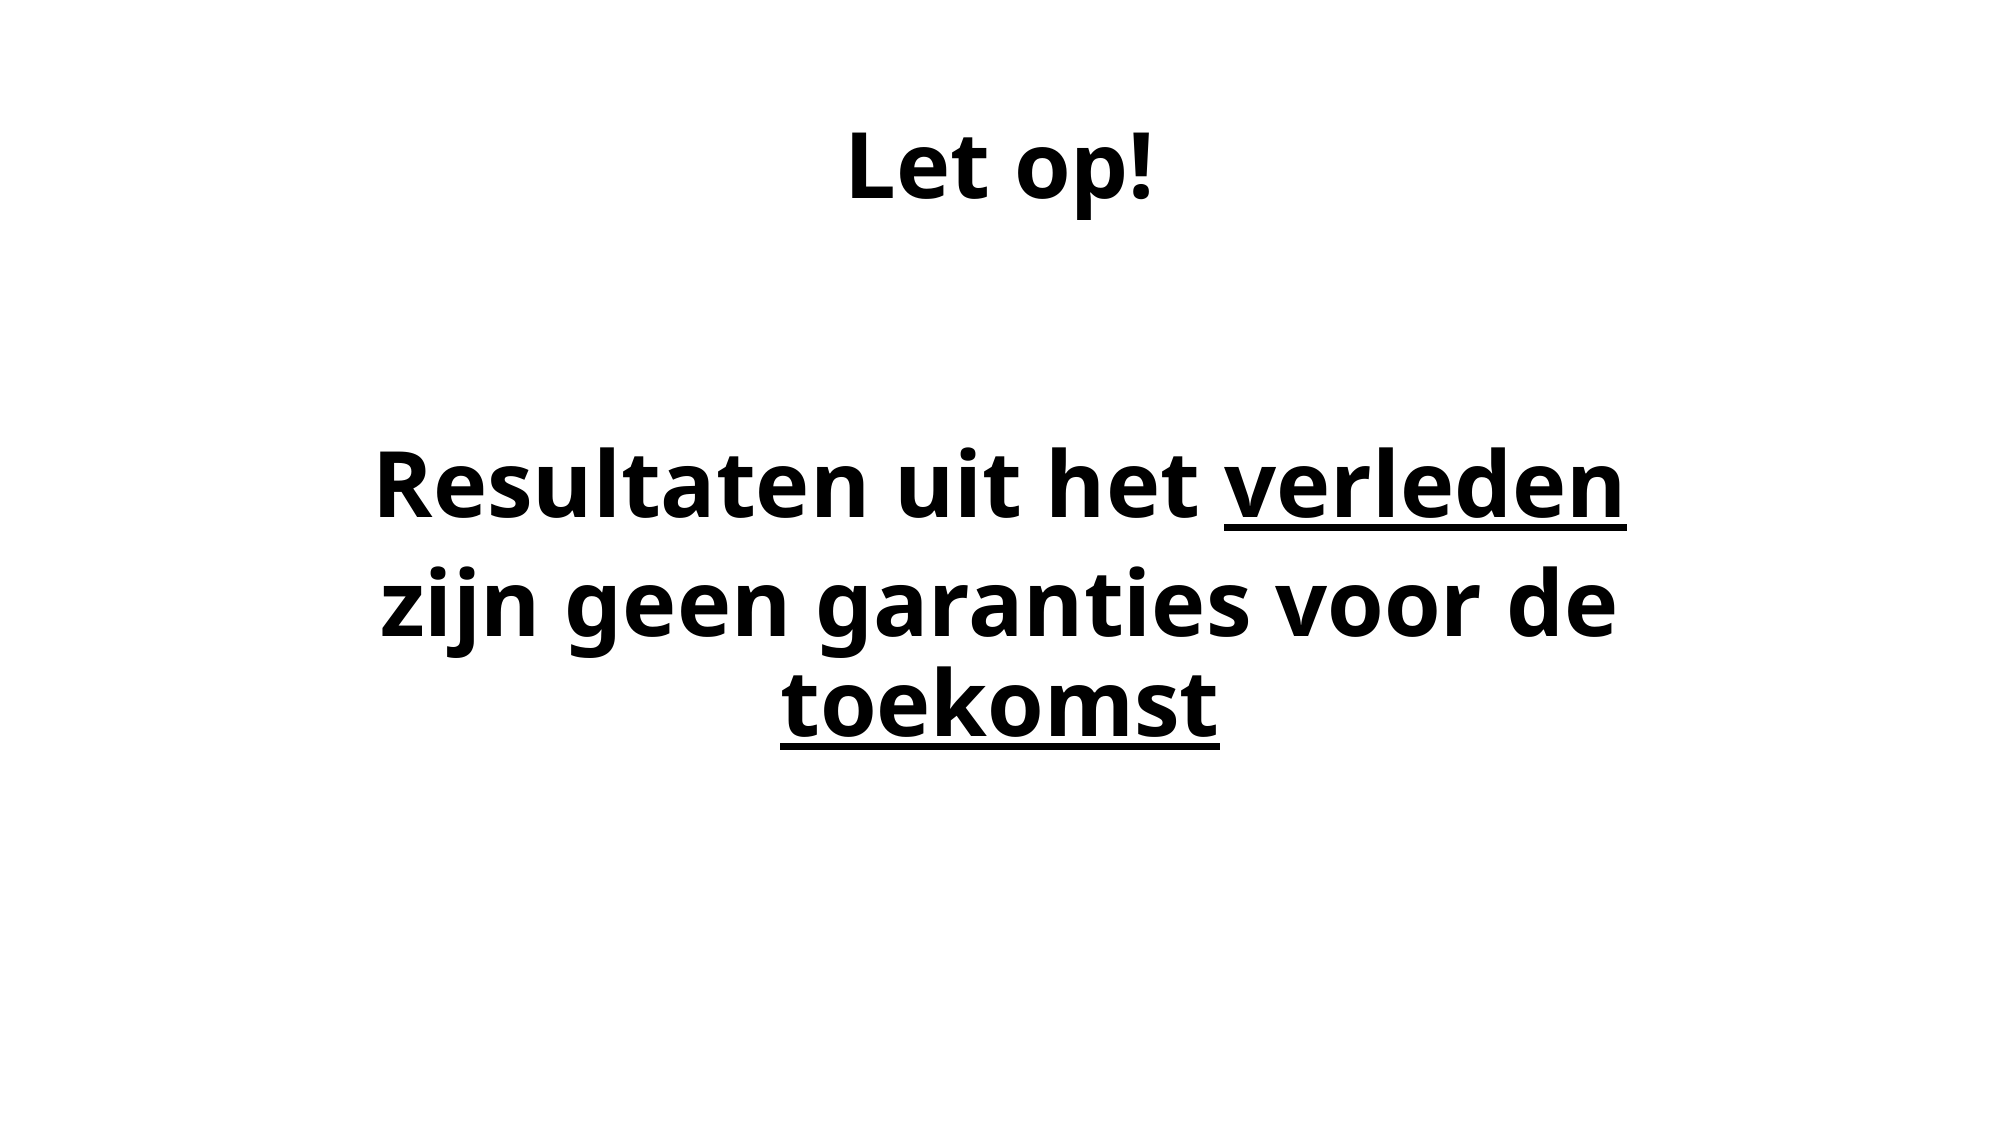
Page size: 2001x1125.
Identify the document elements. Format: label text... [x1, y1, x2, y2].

title Let op! [137, 59, 1863, 278]
list Resultaten uit het verleden zijn geen garanties voor de toekomst [137, 299, 1863, 1014]
